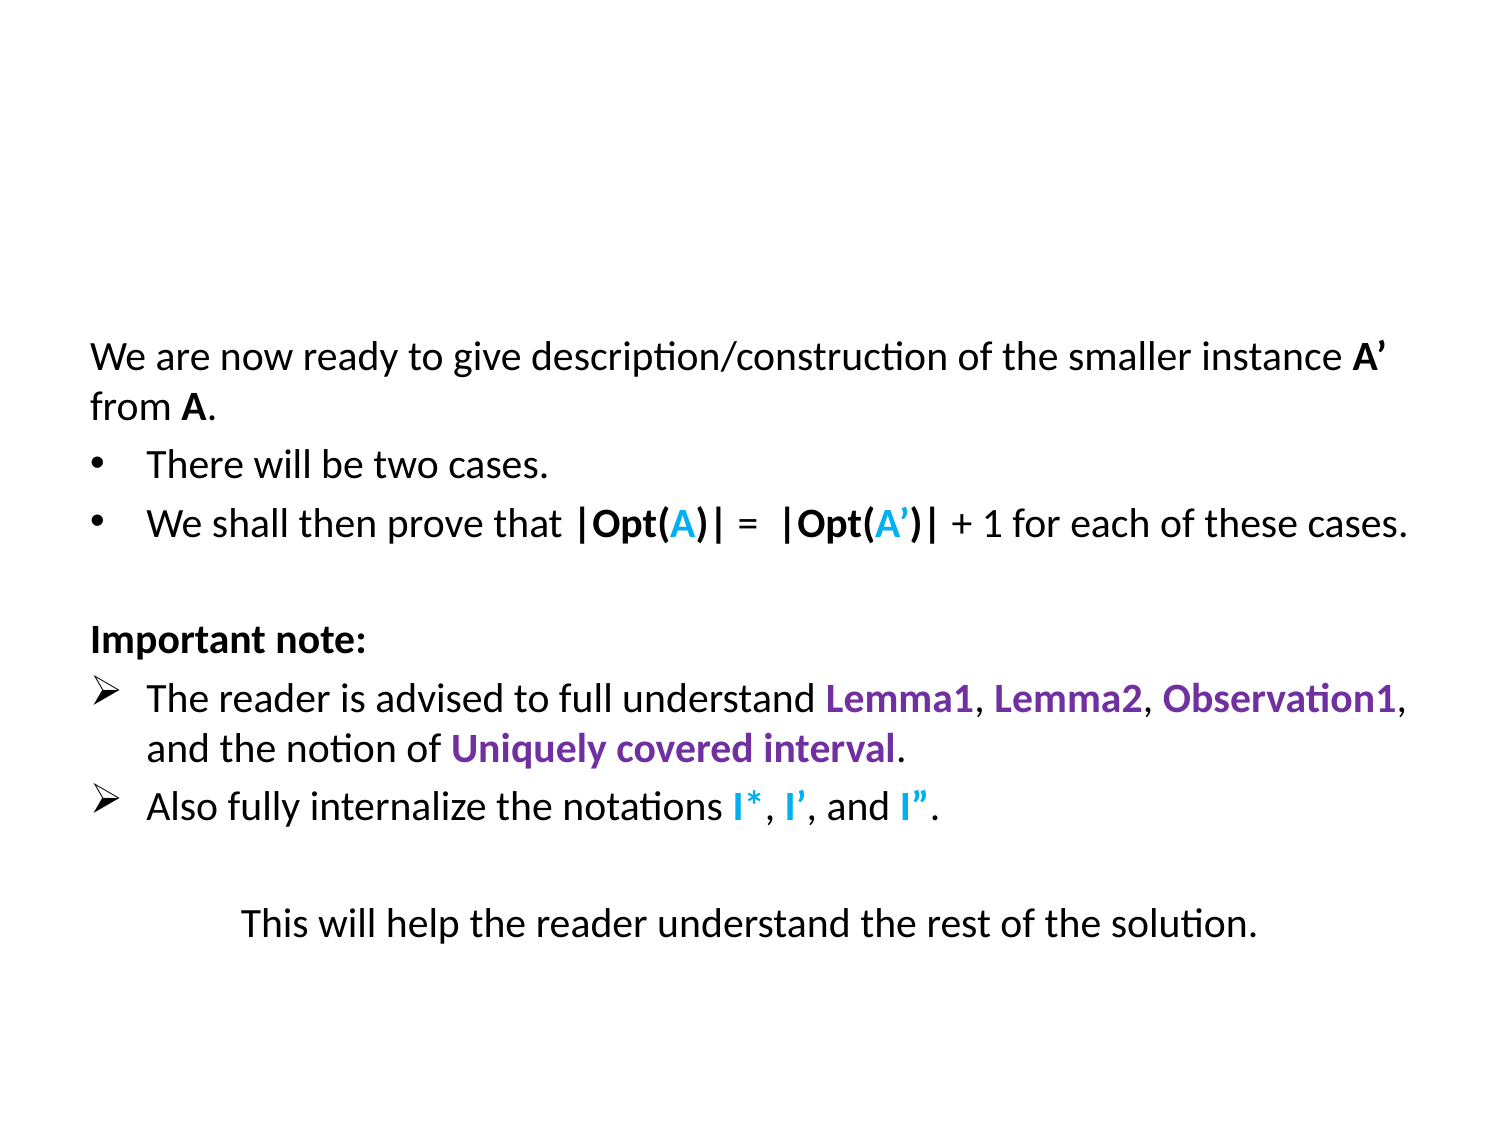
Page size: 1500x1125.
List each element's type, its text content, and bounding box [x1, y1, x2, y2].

list We are now ready to give description/construction of the smaller instance A’ from A. There will be two cases. We shall then prove that |Opt(A)| = |Opt(A’)| + 1 for each of these cases. Important note: The reader is advised to full understand Lemma1, Lemma2, Observation1, and the notion of Uniquely covered interval. Also fully internalize the notations I*, I’, and I”. This will help the reader understand the rest of the solution. [75, 262, 1425, 1005]
